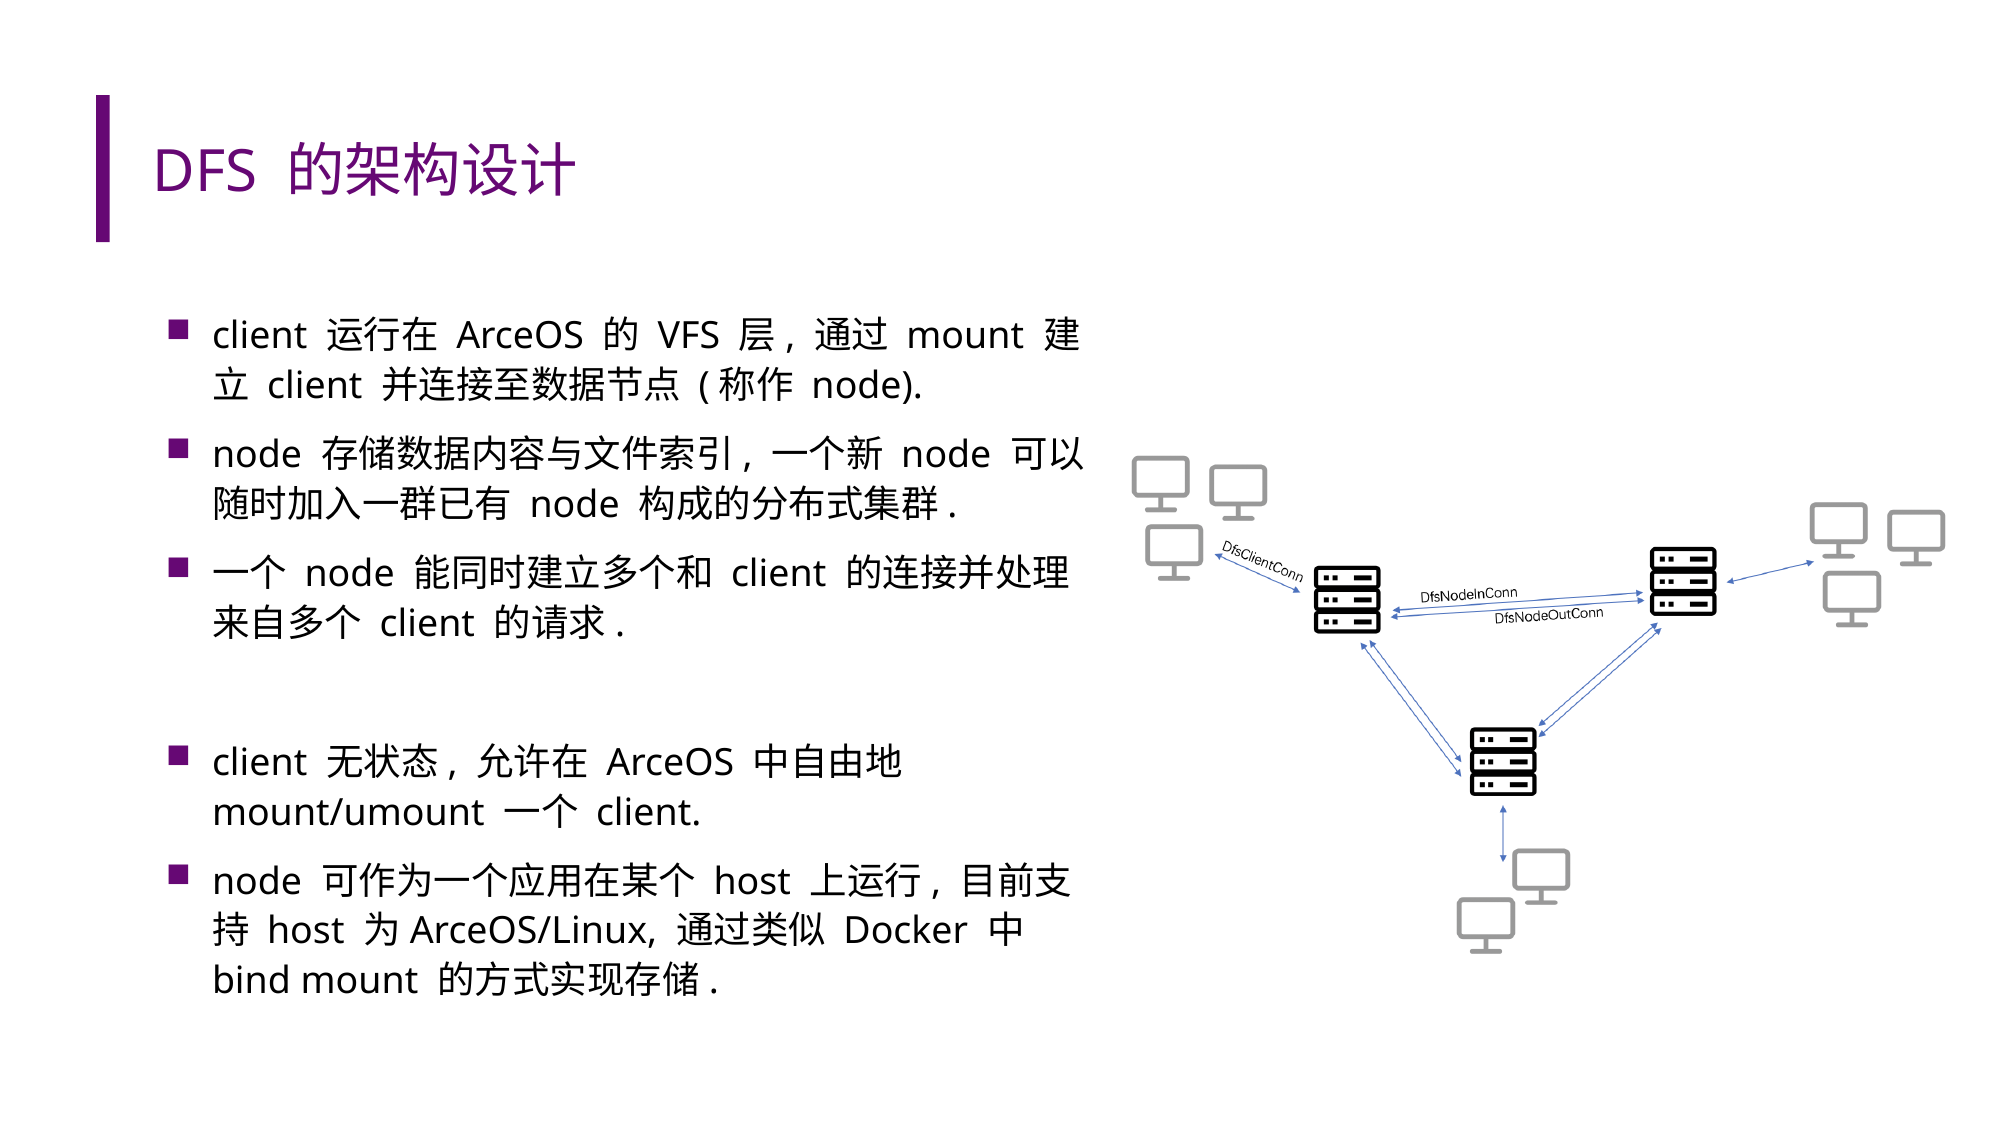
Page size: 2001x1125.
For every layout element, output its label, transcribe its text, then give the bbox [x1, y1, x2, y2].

picture [1121, 407, 2000, 988]
list client 运行在 ArceOS 的 VFS 层, 通过 mount 建立 client 并连接至数据节点 (称作 node). node 存储数据内容与文件索引, 一个新 node 可以随时加入一群已有 node 构成的分布式集群. 一个 node 能同时建立多个和 client 的连接并处理来自多个 client 的请求. client 无状态, 允许在 ArceOS 中自由地 mount/umount 一个 client. node 可作为一个应用在某个 host 上运行, 目前支持 host 为ArceOS/Linux, 通过类似 Docker 中 bind mount 的方式实现存储. [137, 299, 1123, 1027]
title DFS 的架构设计 [137, 59, 1863, 278]
